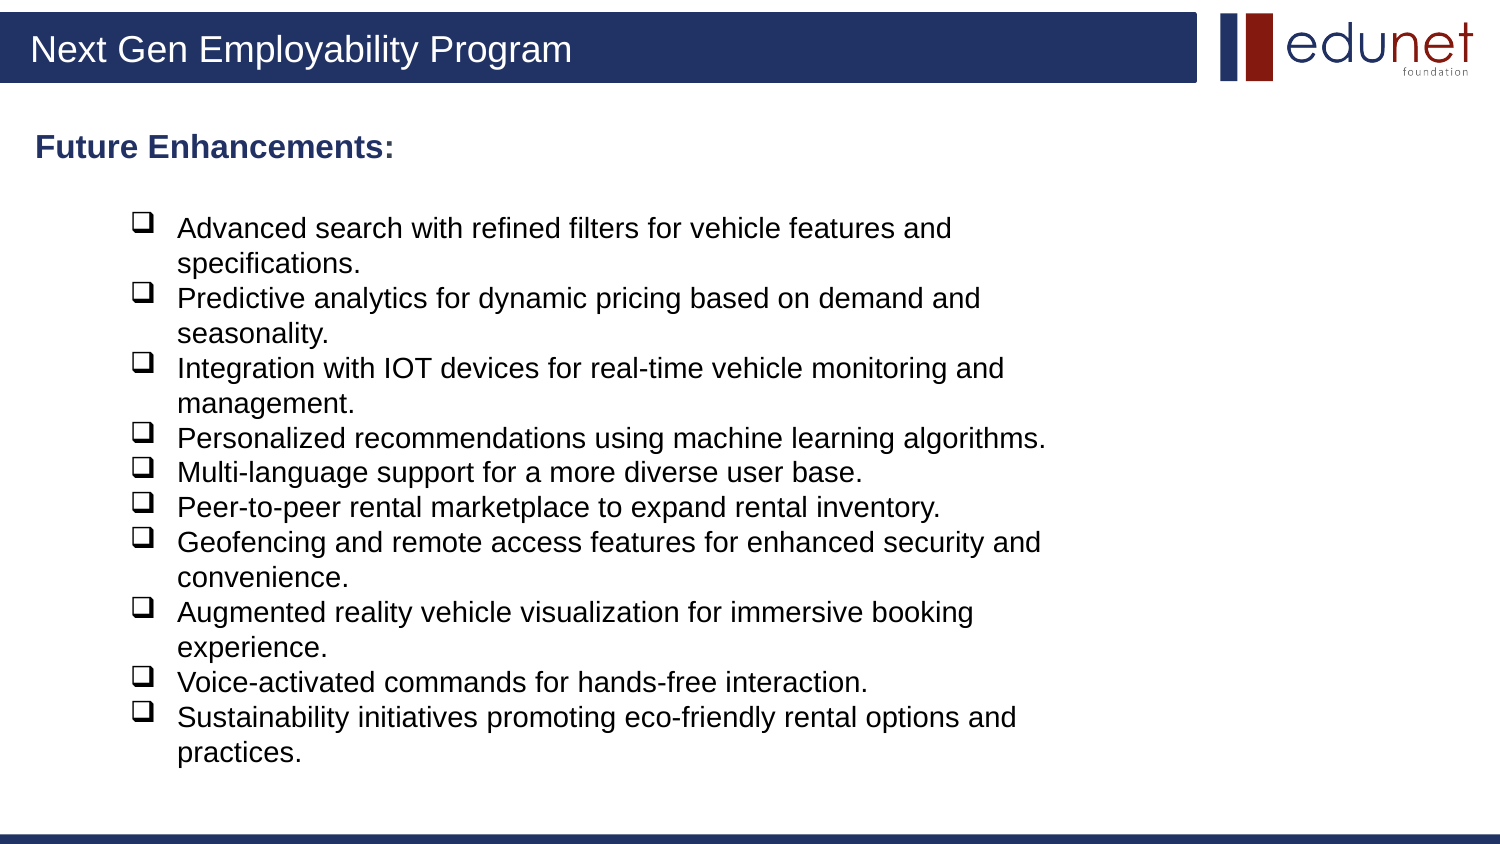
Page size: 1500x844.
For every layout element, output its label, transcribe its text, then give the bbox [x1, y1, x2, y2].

picture [1279, 14, 1482, 83]
title Future Enhancements: [35, 118, 1417, 208]
text_box Advanced search with refined filters for vehicle features and specifications. Predictive analytics for dynamic pricing based on demand and seasonality. Integration with IOT devices for real-time vehicle monitoring and management. Personalized recommendations using machine learning algorithms. Multi-language support for a more diverse user base. Peer-to-peer rental marketplace to expand rental inventory. Geofencing and remote access features for enhanced security and convenience. Augmented reality vehicle visualization for immersive booking experience. Voice-activated commands for hands-free interaction. Sustainability initiatives promoting eco-friendly rental options and practices. [115, 201, 1125, 776]
